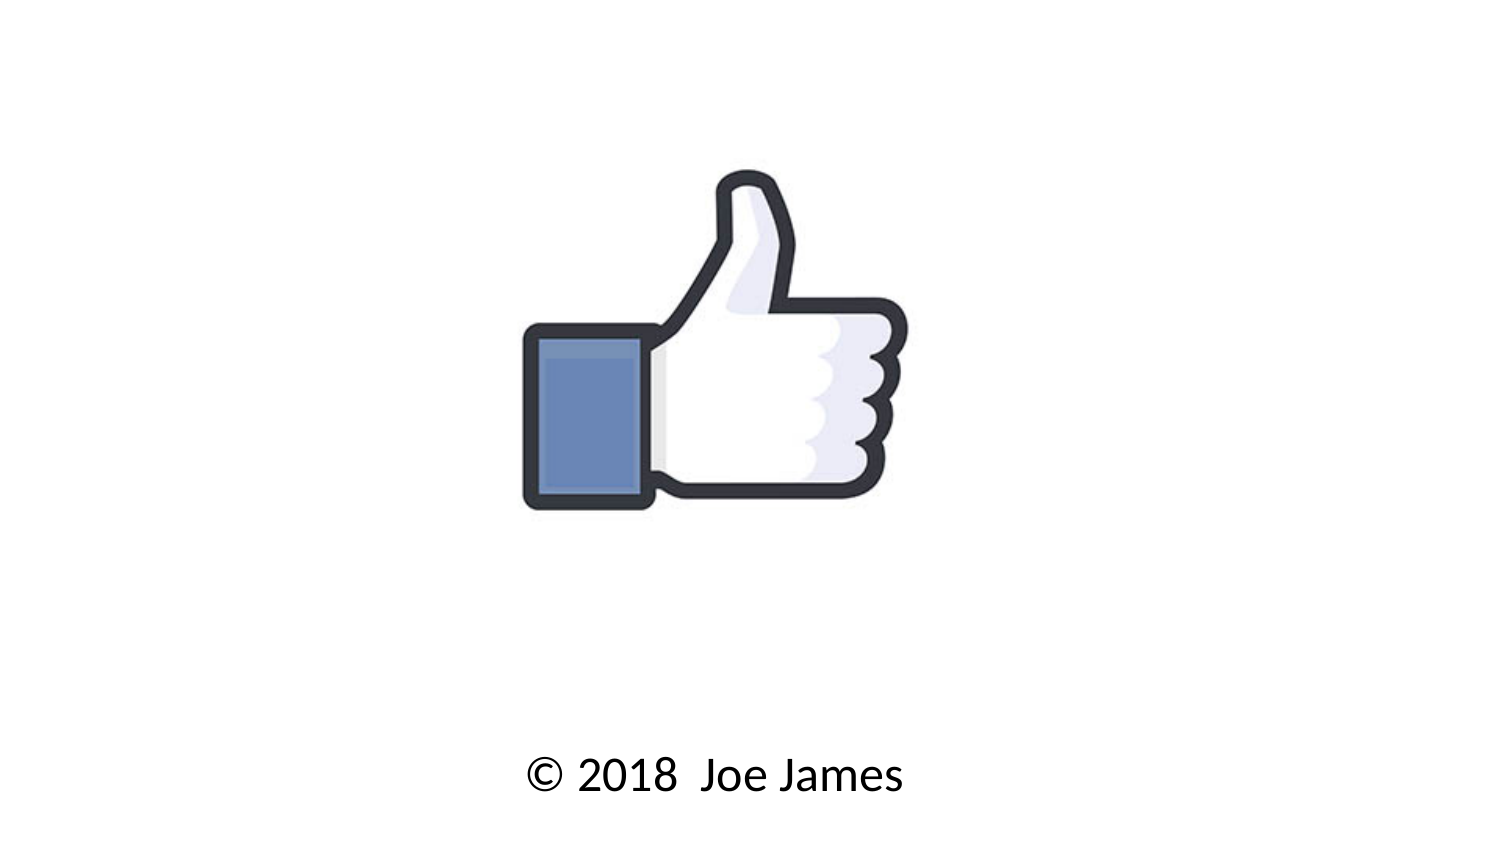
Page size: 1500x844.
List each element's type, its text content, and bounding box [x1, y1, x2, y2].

text_box © 2018 Joe James [509, 734, 931, 809]
picture [430, 71, 1010, 651]
